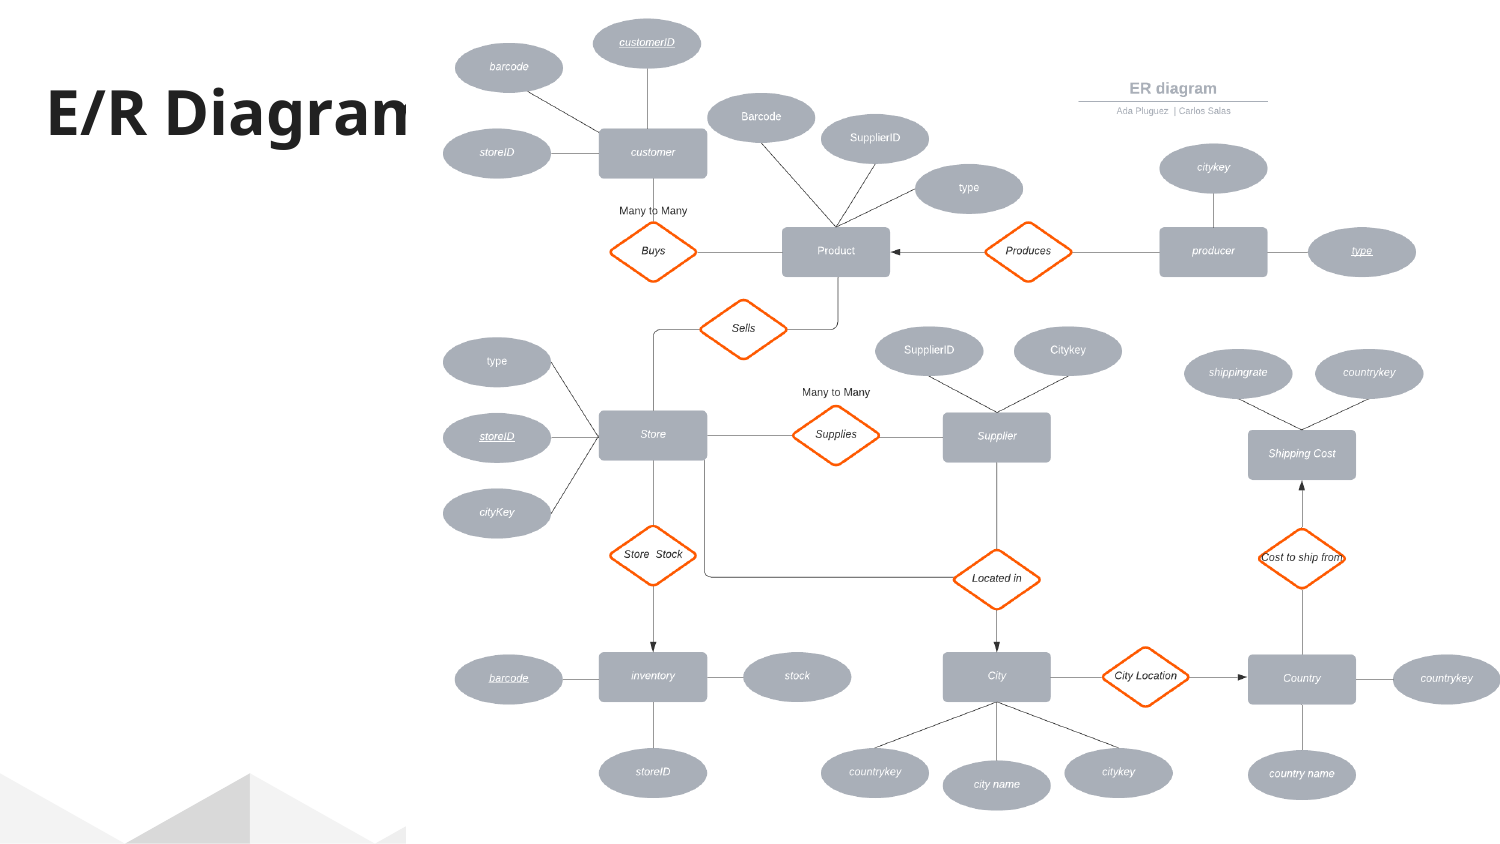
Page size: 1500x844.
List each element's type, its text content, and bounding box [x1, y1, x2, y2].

title E/R Diagram [30, 57, 401, 727]
picture [406, 0, 1500, 844]
